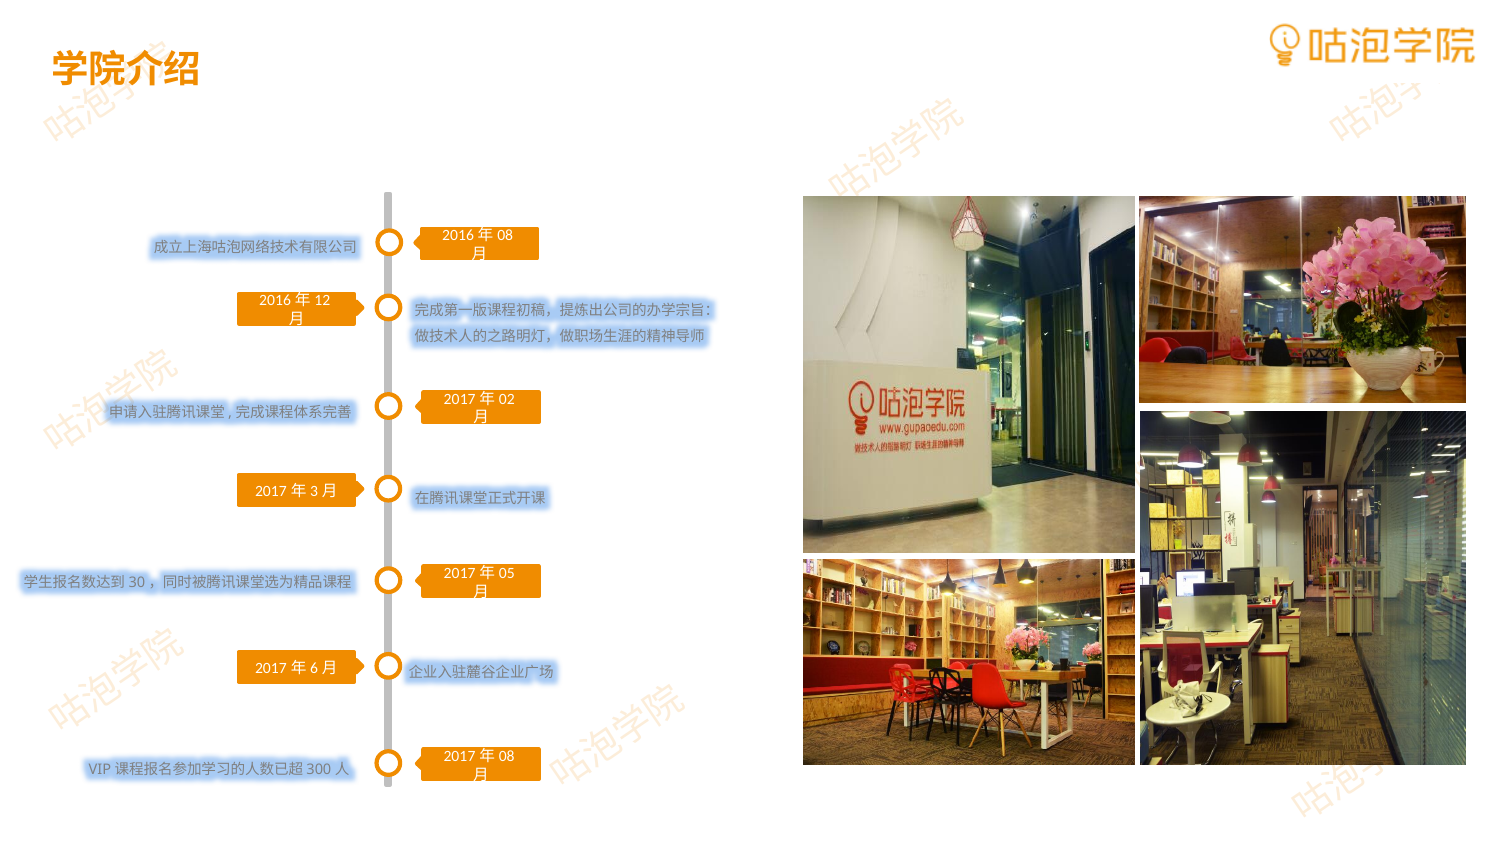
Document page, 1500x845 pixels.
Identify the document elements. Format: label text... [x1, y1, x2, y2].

text_box 2017年08月 [507, 747, 541, 781]
picture [802, 559, 1135, 765]
text_box 在腾讯课堂正式开课 [507, 479, 661, 507]
picture [802, 195, 1135, 553]
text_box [35, 37, 218, 113]
text_box 成立上海咕泡网络技术有限公司 [130, 229, 266, 256]
picture [1140, 411, 1466, 765]
text_box 2017年6月 [237, 650, 266, 684]
text_box 2017年02月 [507, 390, 541, 424]
text_box 完成第一版课程初稿，提炼出公司的办学宗旨： 做技术人的之路明灯，做职场生涯的精神导师 [507, 292, 750, 345]
text_box 2017年05月 [507, 564, 541, 598]
text_box 学生报名数达到30，同时被腾讯课堂选为精品课程 [23, 563, 266, 590]
picture [1269, 11, 1477, 83]
text_box 2016年12月 [237, 292, 266, 326]
text_box 申请入驻腾讯课堂,完成课程体系完善 [106, 394, 266, 421]
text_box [271, 193, 503, 785]
text_box VIP课程报名参加学习的人数已超300人 [88, 751, 266, 778]
text_box 2016年08月 [507, 227, 539, 260]
text_box 企业入驻麓谷企业广场 [507, 654, 654, 681]
picture [1139, 195, 1466, 404]
text_box 2017年3月 [237, 473, 266, 507]
